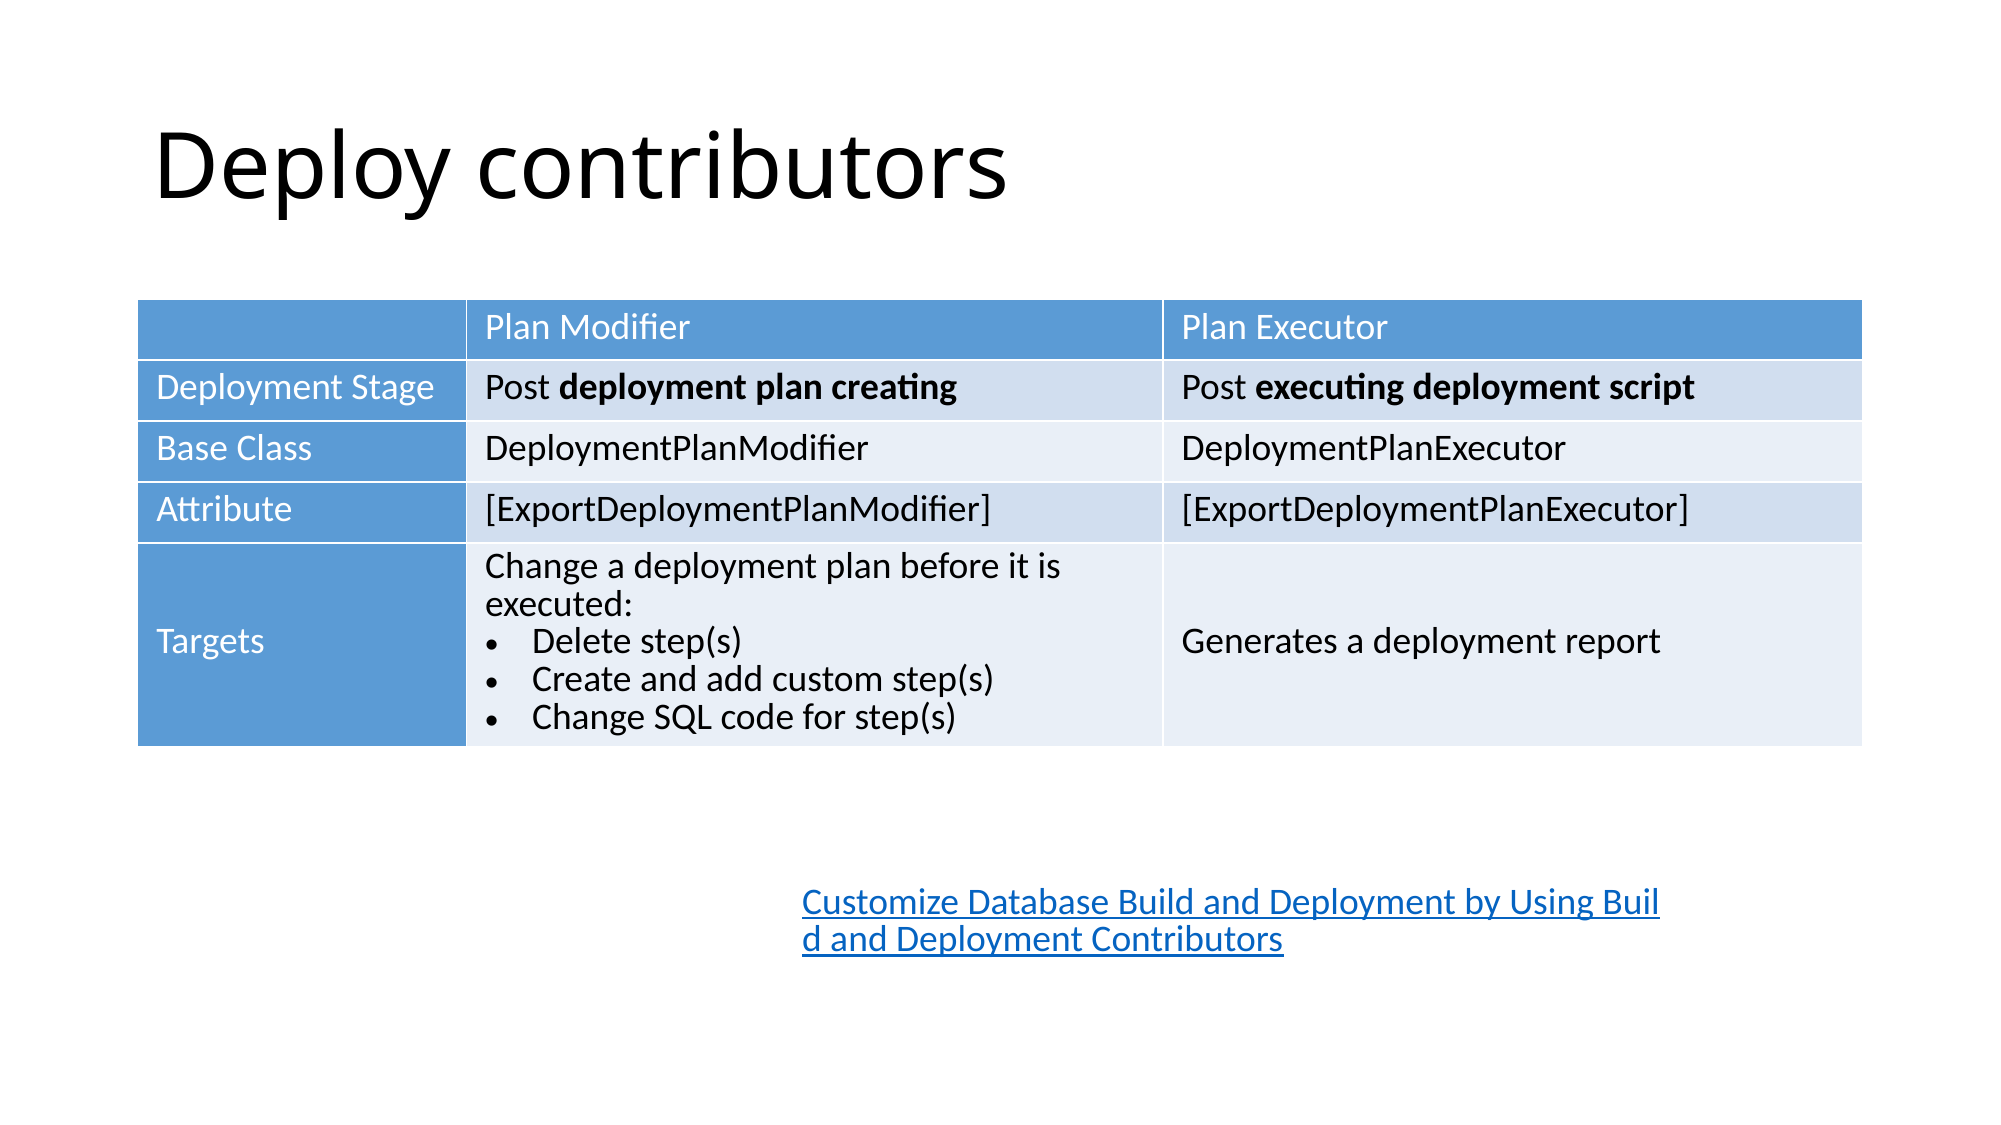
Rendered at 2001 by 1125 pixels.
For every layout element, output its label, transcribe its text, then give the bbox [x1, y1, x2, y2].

table_cell Post executing deployment script [1164, 361, 1862, 420]
table_cell Targets [138, 544, 466, 746]
title Deploy contributors [137, 59, 1863, 278]
table_cell [ExportDeploymentPlanExecutor] [1164, 483, 1862, 542]
table_cell Attribute [138, 483, 466, 542]
text_box Customize Database Build and Deployment by Using Build and Deployment Contributors [787, 869, 1688, 930]
table_header [138, 300, 466, 359]
table_cell Base Class [138, 422, 466, 481]
table_cell DeploymentPlanExecutor [1164, 422, 1862, 481]
table_header Plan Modifier [467, 300, 1162, 359]
table_cell DeploymentPlanModifier [467, 422, 1162, 481]
table_cell Post deployment plan creating [467, 361, 1162, 420]
table_cell [ExportDeploymentPlanModifier] [467, 483, 1162, 542]
table_cell Generates a deployment report [1164, 544, 1862, 746]
table_cell Change a deployment plan before it is executed: Delete step(s) Create and add custom step(s) Change SQL code for step(s) [467, 544, 1162, 746]
table_header Plan Executor [1164, 300, 1862, 359]
table_cell Deployment Stage [138, 361, 466, 420]
